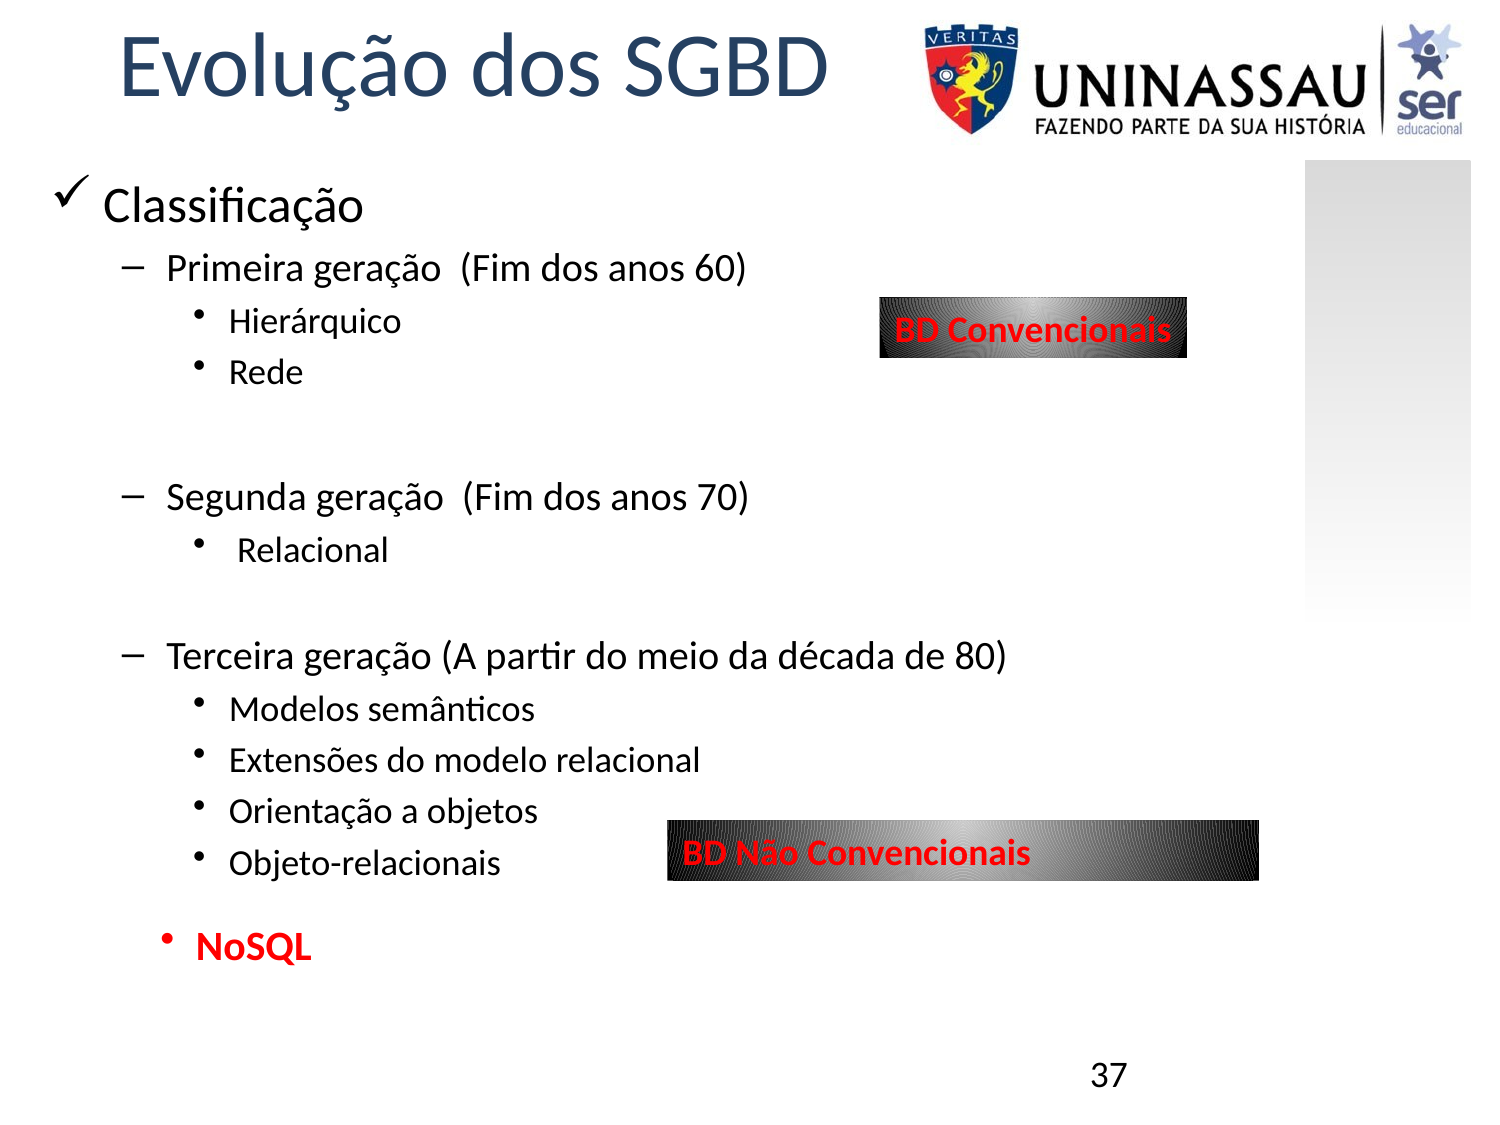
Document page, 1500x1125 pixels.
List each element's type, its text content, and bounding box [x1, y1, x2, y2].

picture [1150, 8, 1491, 154]
title Evolução dos SGBD [0, 0, 1150, 188]
text_box BD Não Convencionais [667, 820, 1259, 881]
list Classificação Primeira geração (Fim dos anos 60) Hierárquico Rede Segunda geração (Fim dos anos 70) Relacional Terceira geração (A partir do meio da década de 80) Modelos semânticos Extensões do modelo relacional Orientação a objetos Objeto-relacionais [35, 163, 1407, 895]
text_box BD Convencionais [879, 297, 1187, 358]
text_box NoSQL [31, 910, 425, 976]
slide_number 37 [1074, 1042, 1425, 1103]
